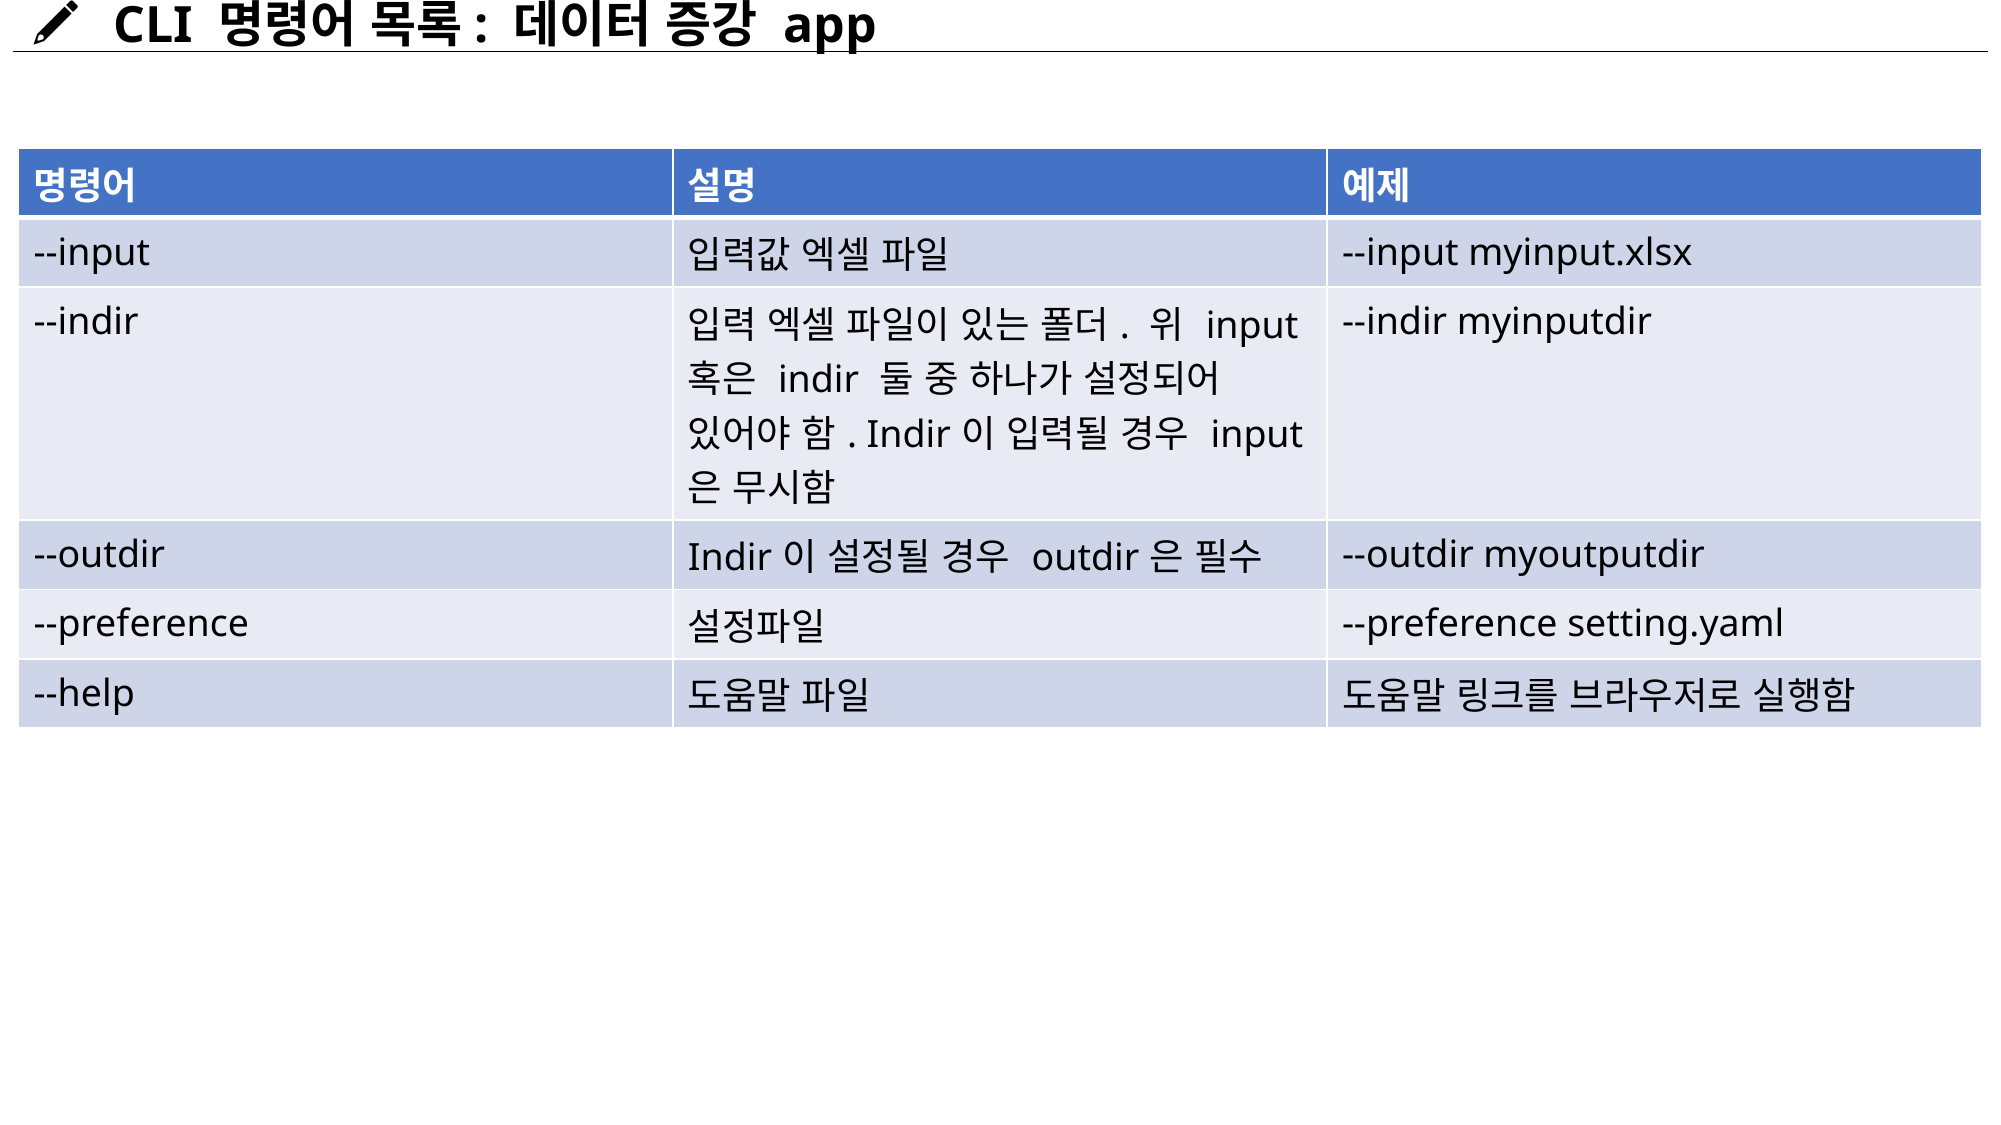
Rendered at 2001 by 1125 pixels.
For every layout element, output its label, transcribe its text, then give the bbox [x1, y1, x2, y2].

table_cell --outdir myoutputdir [1328, 521, 1981, 589]
table_cell 도움말 링크를 브라우저로 실행함 [1328, 660, 1981, 727]
table_cell 설정파일 [674, 590, 1326, 658]
table_cell Indir이 설정될 경우 outdir은 필수 [674, 521, 1326, 589]
table_cell --indir [19, 288, 672, 519]
table_cell --input myinput.xlsx [1328, 220, 1981, 286]
table_cell 도움말 파일 [674, 660, 1326, 727]
table_cell --help [19, 660, 672, 727]
table_cell --outdir [19, 521, 672, 589]
picture [29, 0, 82, 49]
table_cell 입력 엑셀 파일이 있는 폴더. 위 input 혹은 indir 둘 중 하나가 설정되어 있어야 함. Indir이 입력될 경우 input은 무시함 [674, 288, 1326, 519]
table_cell 입력값 엑셀 파일 [674, 220, 1326, 286]
table_cell --preference setting.yaml [1328, 590, 1981, 658]
table_header 예제 [1328, 149, 1981, 215]
title CLI 명령어 목록: 데이터 증강 app [99, 0, 2000, 52]
table_header 명령어 [19, 149, 672, 215]
table_cell --indir myinputdir [1328, 288, 1981, 519]
table_cell --input [19, 220, 672, 286]
table_header 설명 [674, 149, 1326, 215]
table_cell --preference [19, 590, 672, 658]
